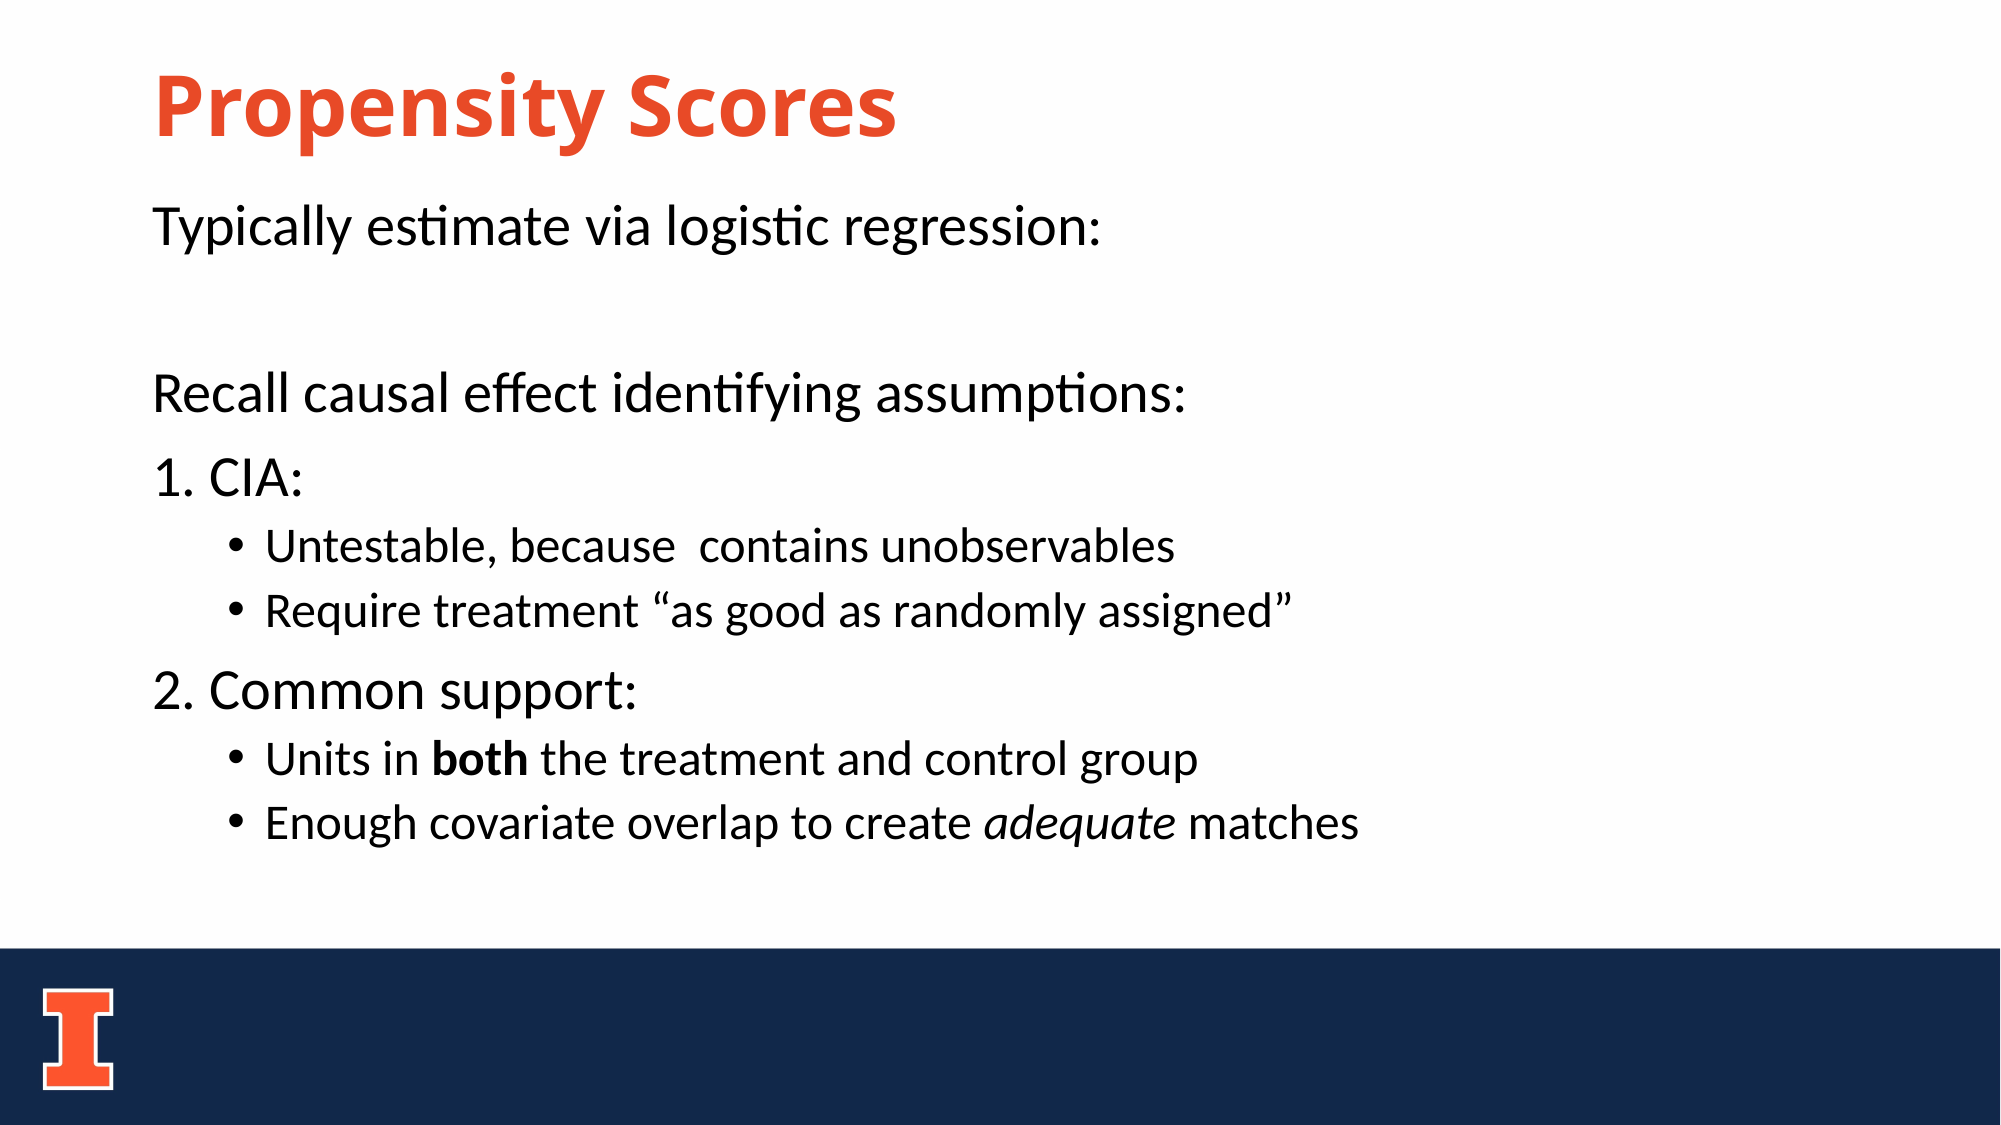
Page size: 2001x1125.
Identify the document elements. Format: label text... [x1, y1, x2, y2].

picture [0, 0, 2001, 1125]
title Propensity Scores [137, 56, 1863, 163]
